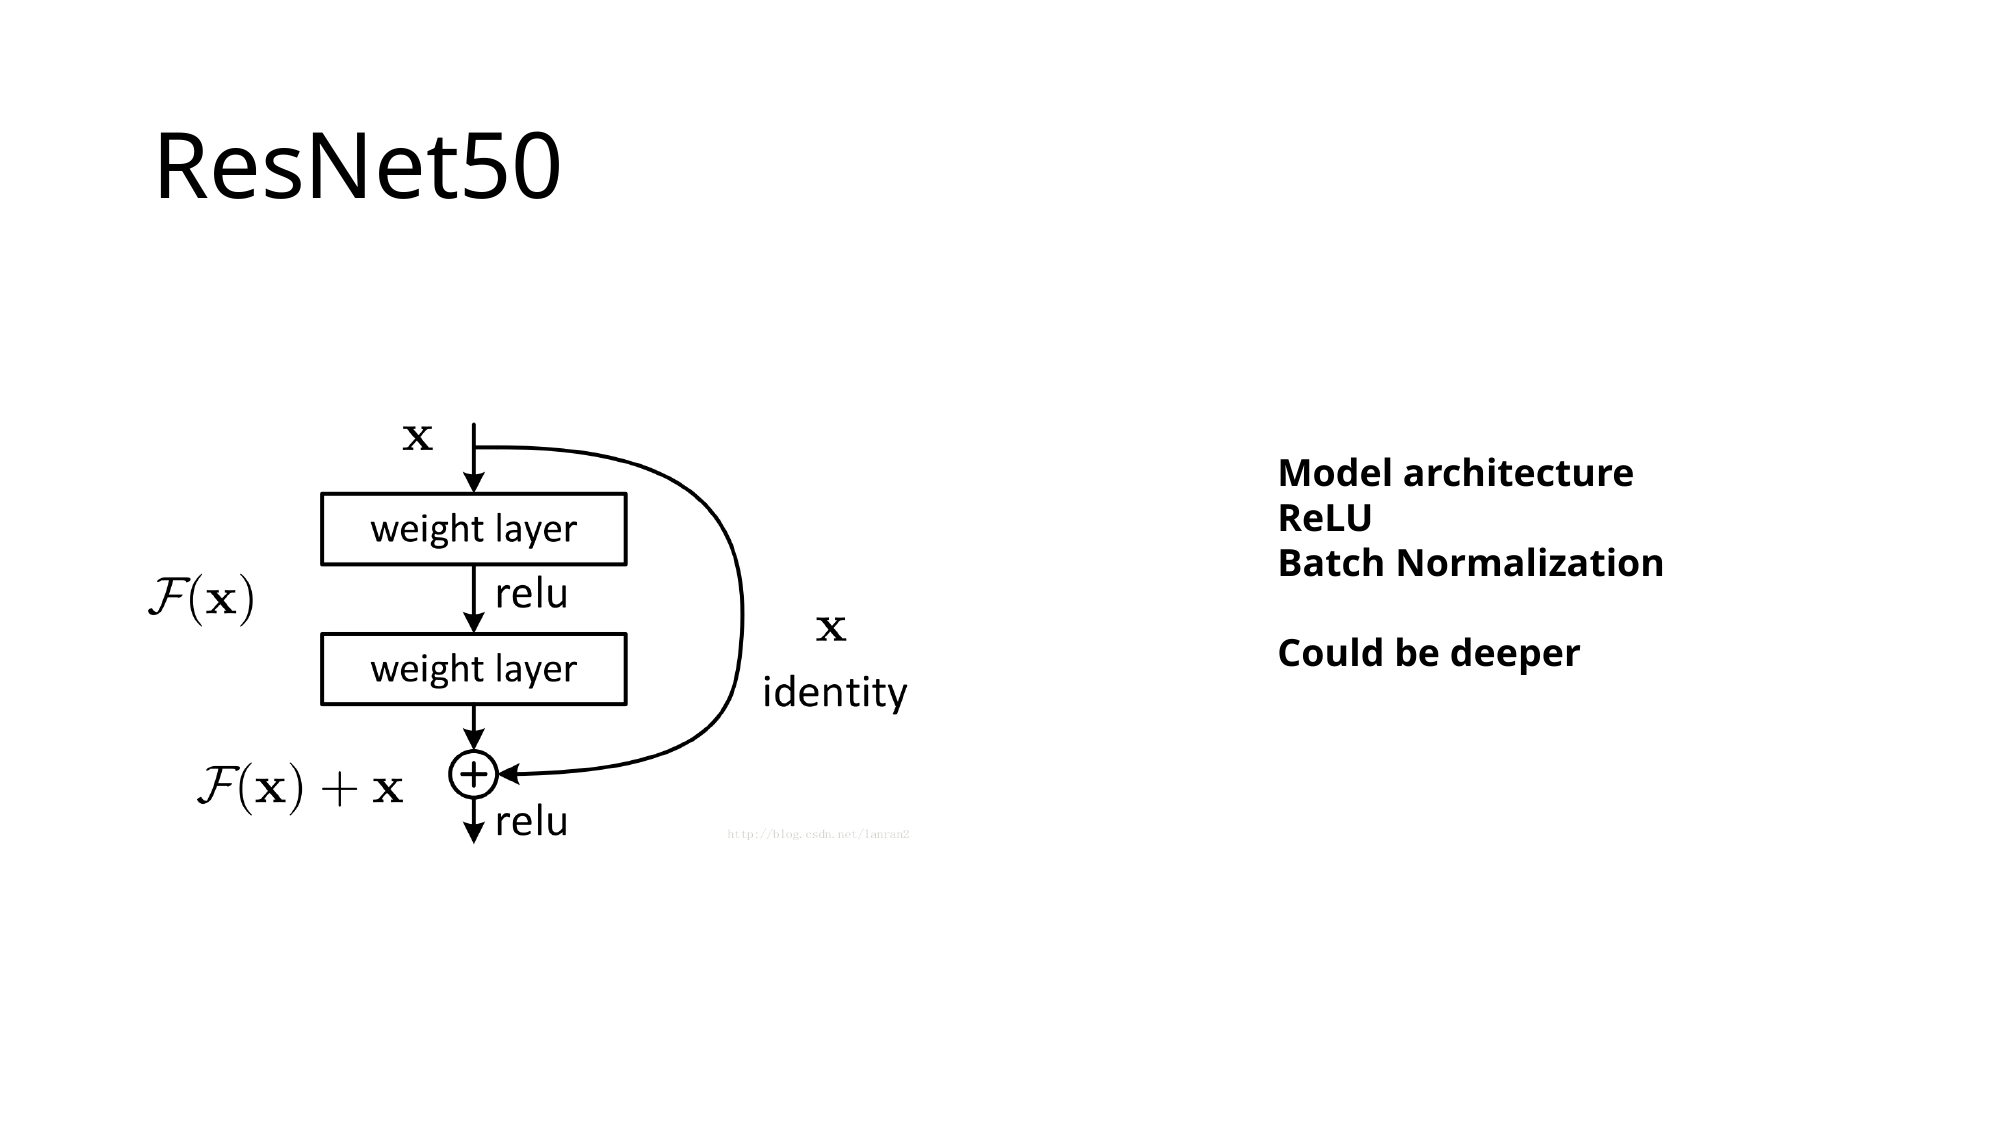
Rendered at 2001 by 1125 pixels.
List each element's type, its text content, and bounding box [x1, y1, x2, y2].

picture [137, 410, 917, 847]
text_box Model architecture ReLU Batch Normalization Could be deeper [1262, 441, 1687, 681]
title ResNet50 [137, 59, 1863, 278]
